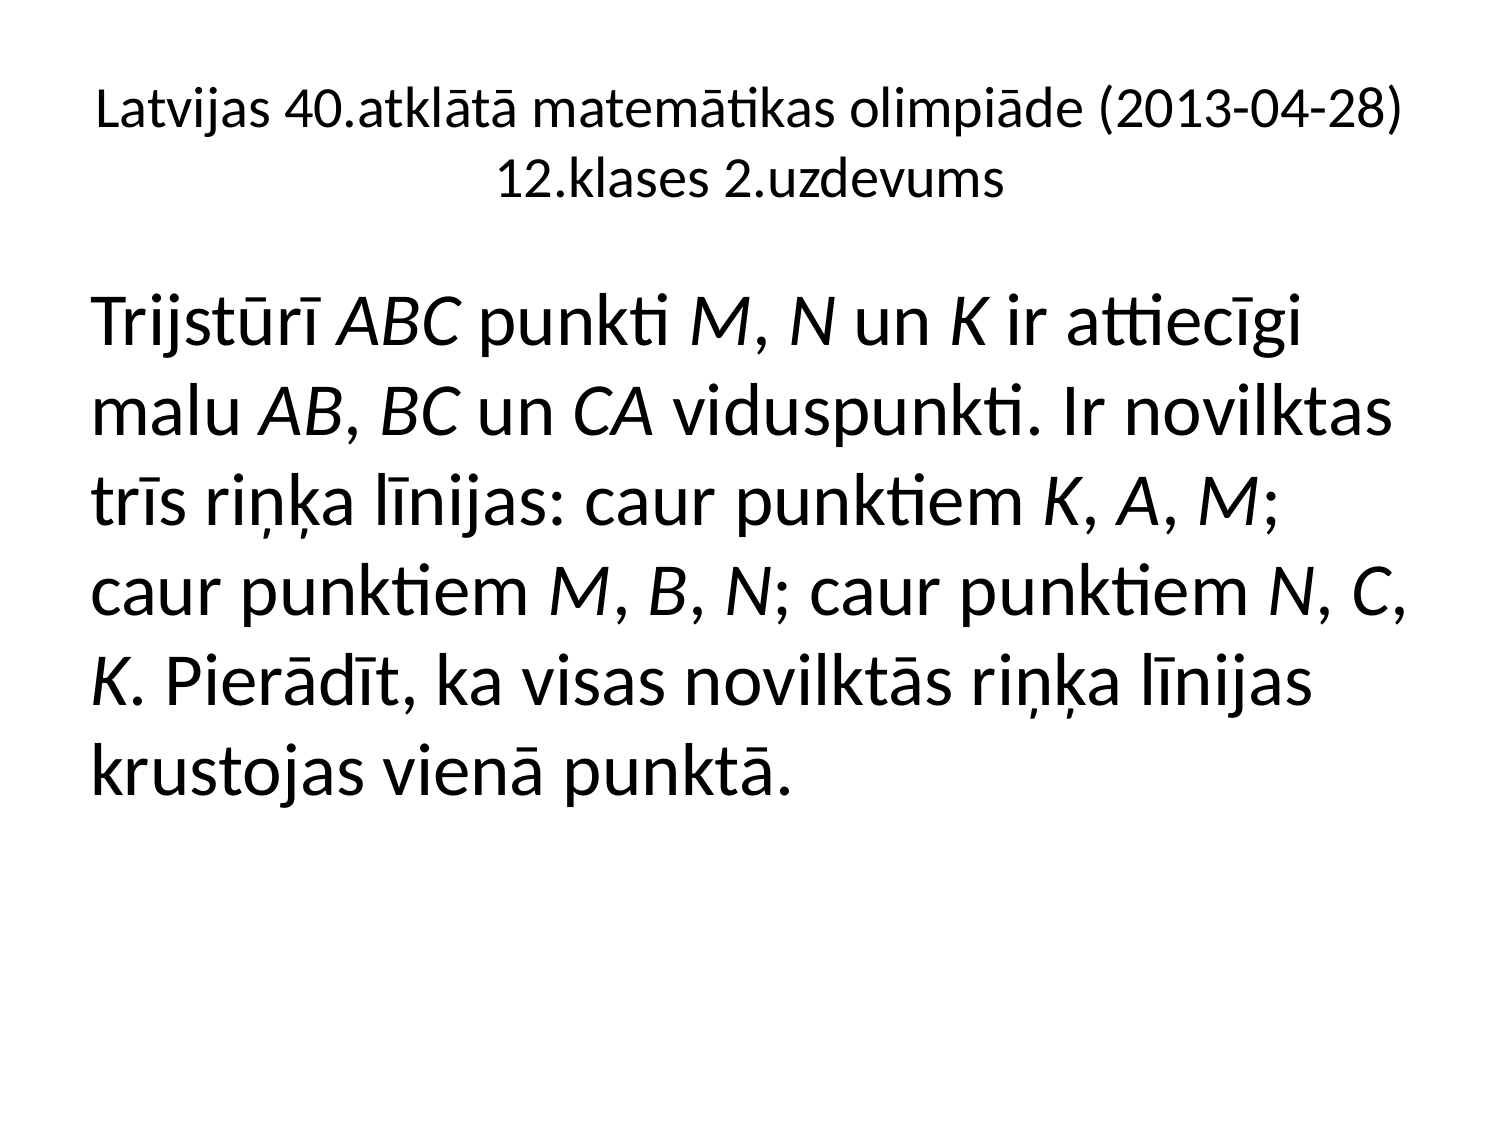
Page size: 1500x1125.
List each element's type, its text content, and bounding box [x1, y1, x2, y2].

list Trijstūrī ABC punkti M, N un K ir attiecīgi malu AB, BC un CA viduspunkti. Ir novilktas trīs riņķa līnijas: caur punktiem K, A, M; caur punktiem M, B, N; caur punktiem N, C, K. Pierādīt, ka visas novilktās riņķa līnijas krustojas vienā punktā. [75, 262, 1425, 1005]
title Latvijas 40.atklātā matemātikas olimpiāde (2013-04-28) 12.klases 2.uzdevums [75, 45, 1425, 233]
